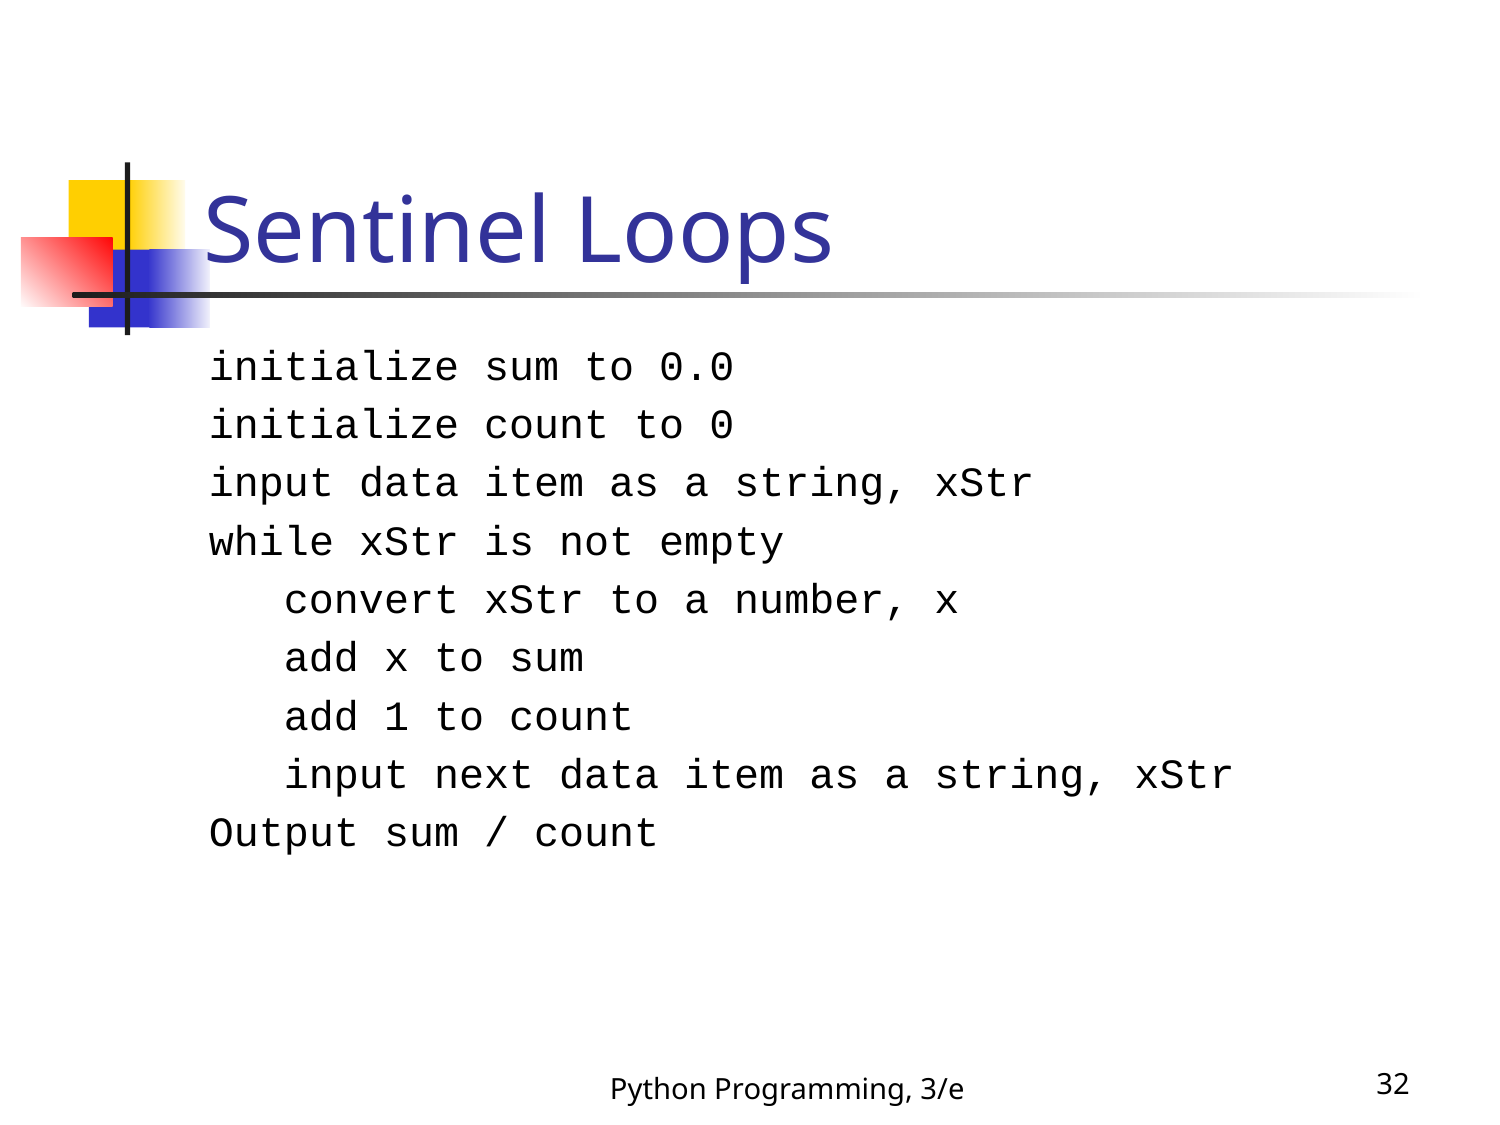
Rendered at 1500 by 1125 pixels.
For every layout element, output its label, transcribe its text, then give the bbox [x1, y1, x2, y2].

slide_number 32 [1112, 1037, 1426, 1113]
title Sentinel Loops [188, 101, 1468, 289]
list initialize sum to 0.0 initialize count to 0 input data item as a string, xStr while xStr is not empty convert xStr to a number, x add x to sum add 1 to count input next data item as a string, xStr Output sum / count [193, 331, 1469, 1006]
footer Python Programming, 3/e [549, 1037, 1026, 1113]
